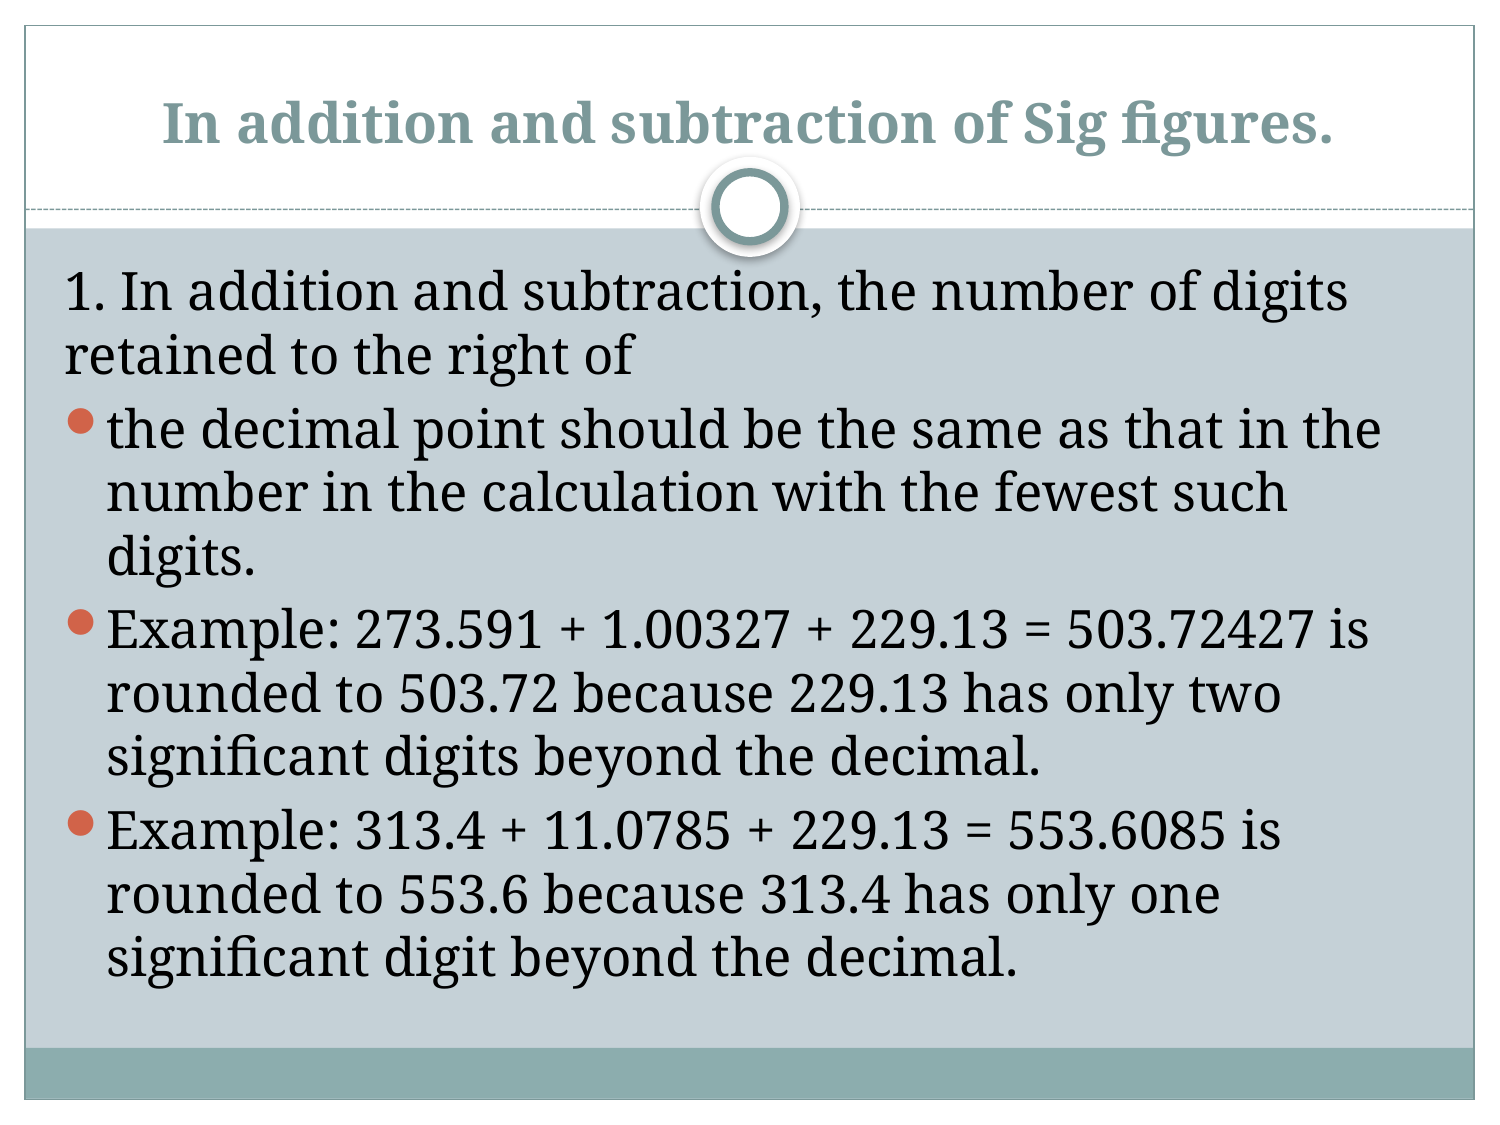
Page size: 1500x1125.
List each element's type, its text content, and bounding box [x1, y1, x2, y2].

title In addition and subtraction of Sig figures. [49, 37, 1450, 162]
list 1. In addition and subtraction, the number of digits retained to the right of the decimal point should be the same as that in the number in the calculation with the fewest such digits. Example: 273.591 + 1.00327 + 229.13 = 503.72427 is rounded to 503.72 because 229.13 has only two significant digits beyond the decimal. Example: 313.4 + 11.0785 + 229.13 = 553.6085 is rounded to 553.6 because 313.4 has only one significant digit beyond the decimal. [49, 250, 1445, 1001]
